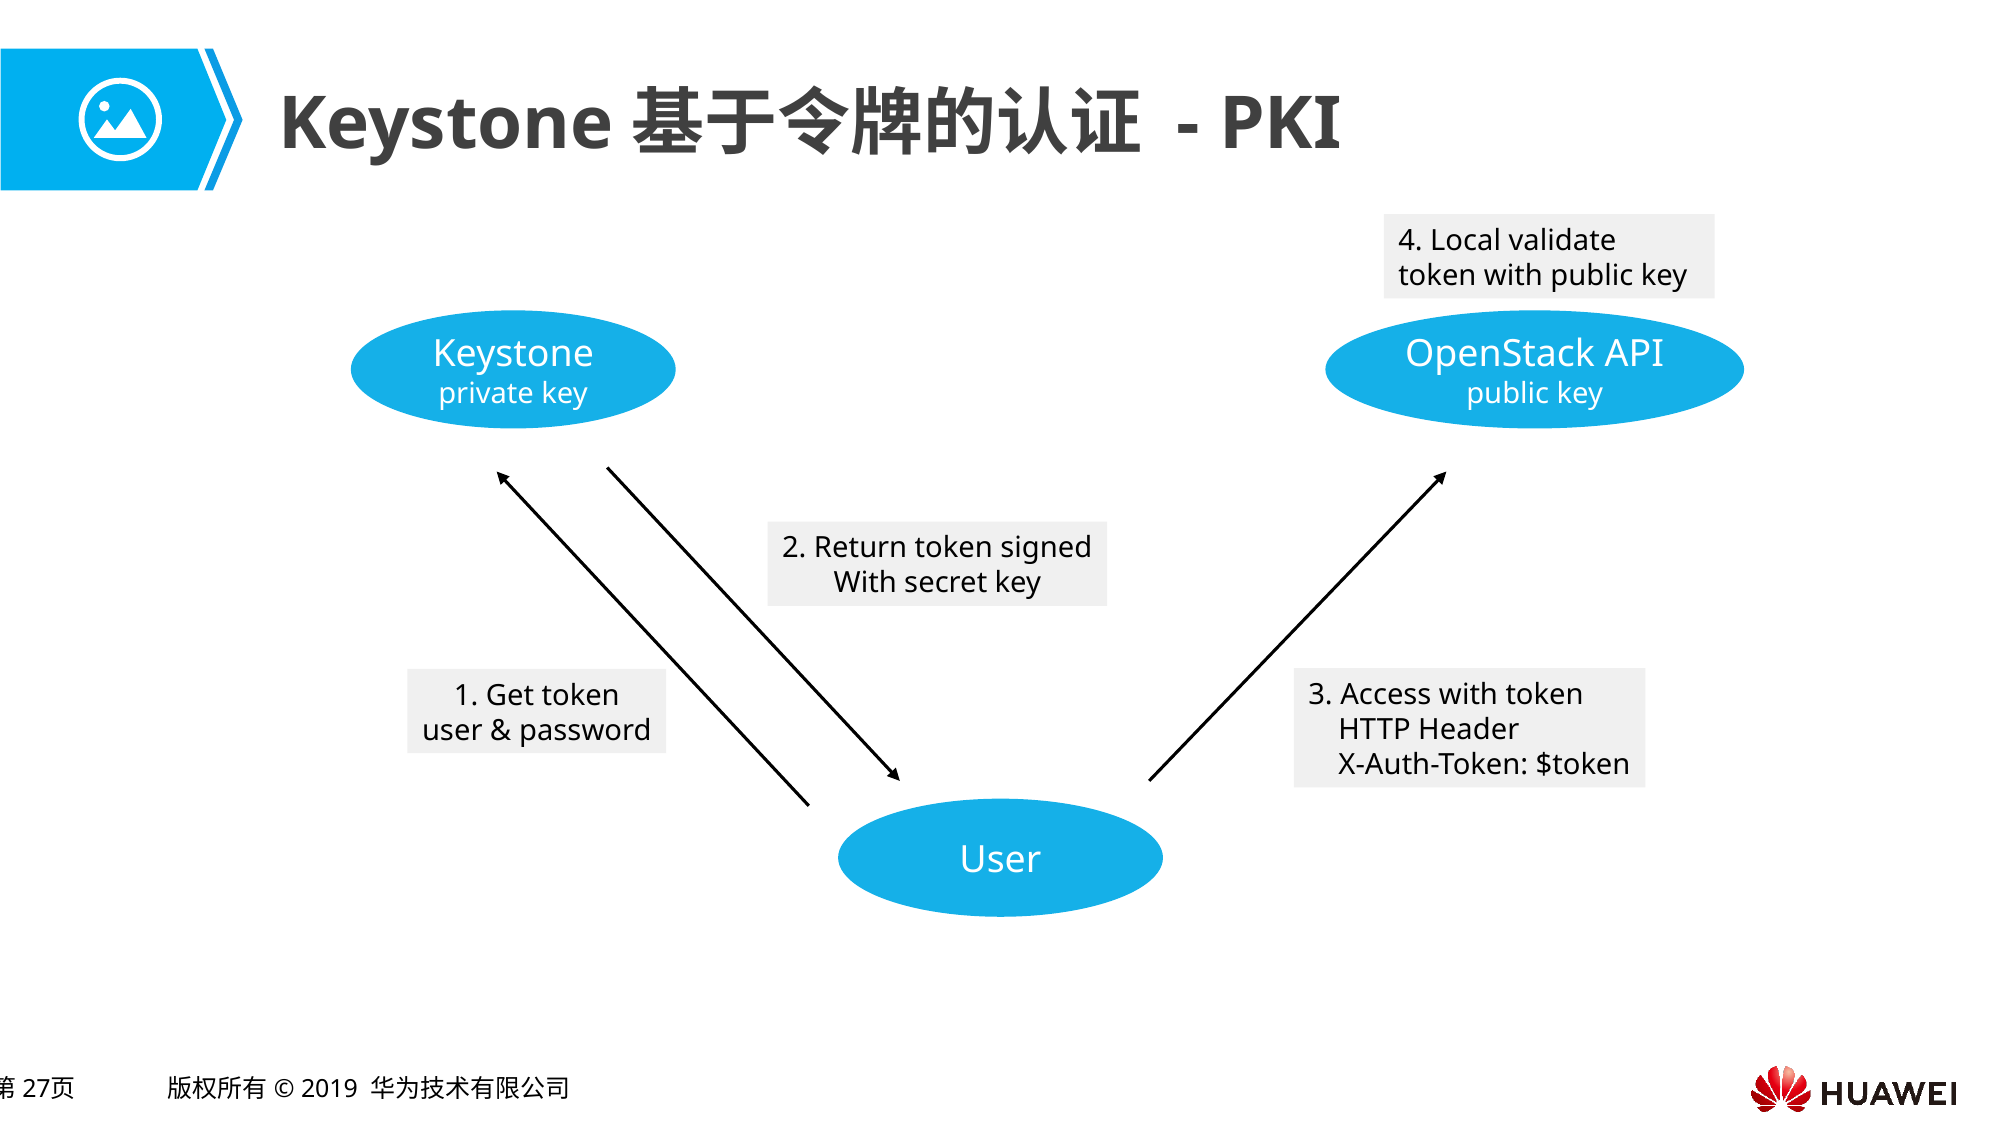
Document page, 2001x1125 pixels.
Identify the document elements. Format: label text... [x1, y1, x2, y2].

text_box Keystone private key [350, 310, 676, 429]
picture [1751, 1066, 1956, 1112]
title Keystone基于令牌的认证 - PKI [261, 67, 1875, 173]
text_box 2. Return token signed With secret key [905, 521, 1108, 606]
text_box 1. Get token user & password [407, 668, 491, 754]
text_box OpenStack API public key [1325, 310, 1745, 429]
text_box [496, 471, 810, 806]
text_box User [838, 798, 1163, 917]
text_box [606, 467, 901, 782]
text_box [1148, 471, 1447, 782]
text_box 4. Local validate token with public key [1383, 214, 1715, 299]
text_box 3. Access with token HTTP Header X-Auth-Token: $token [1445, 668, 1646, 788]
